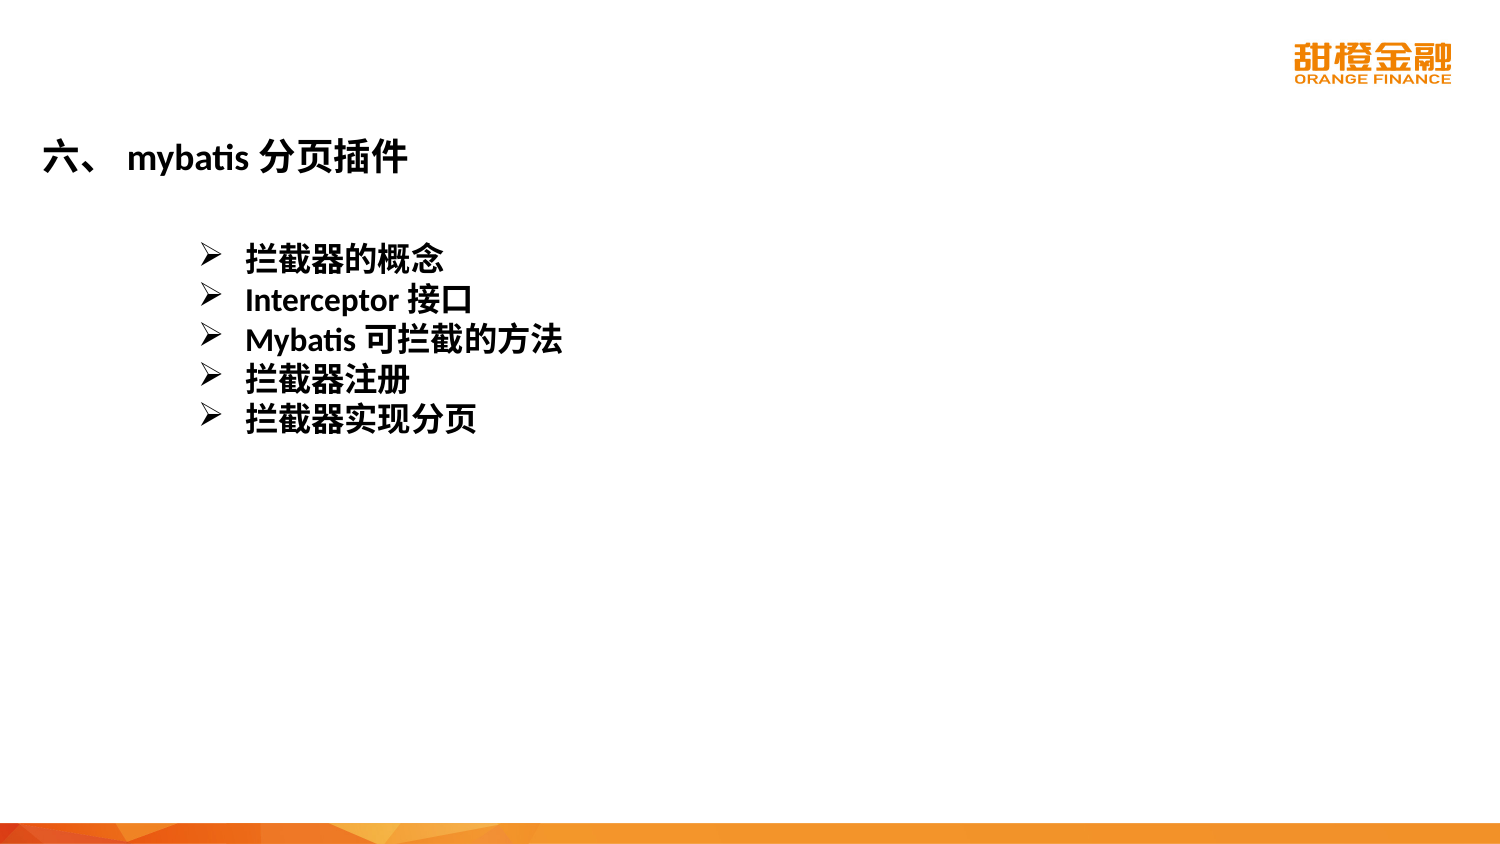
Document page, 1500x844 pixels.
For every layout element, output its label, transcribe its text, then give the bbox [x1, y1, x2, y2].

text_box 拦截器的概念 Interceptor接口 Mybatis可拦截的方法 拦截器注册 拦截器实现分页 [108, 231, 1307, 446]
picture [0, 0, 1500, 844]
title 六、mybatis分页插件 [27, 106, 1378, 204]
